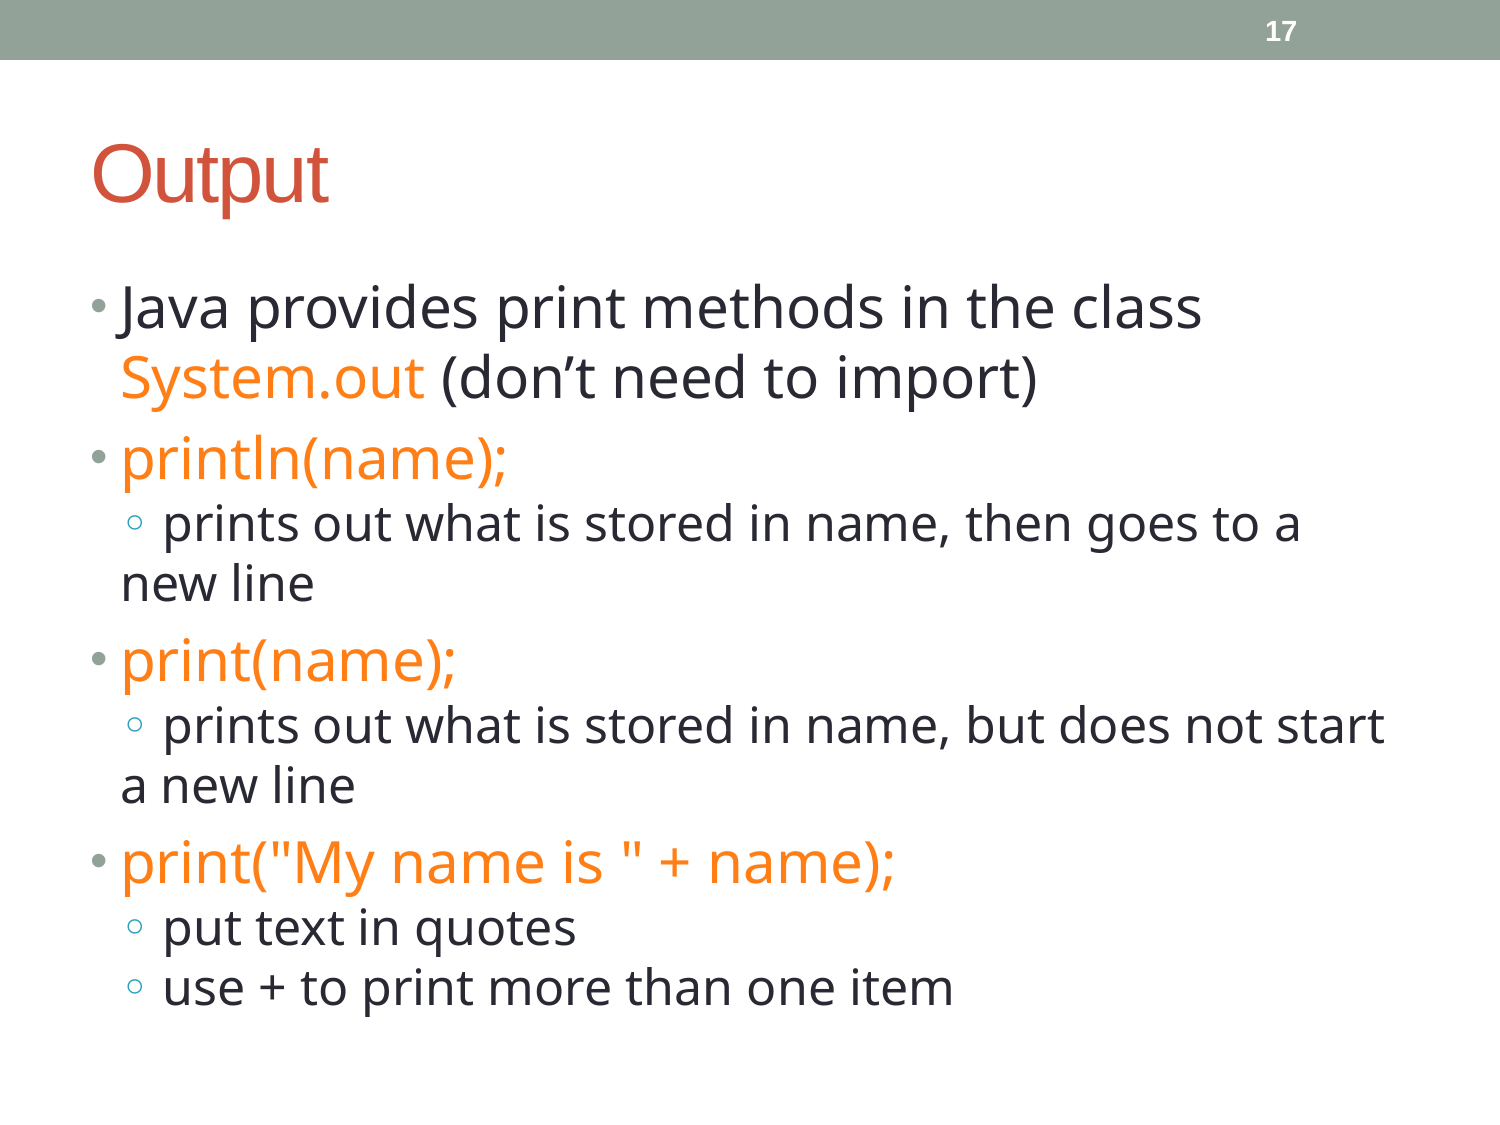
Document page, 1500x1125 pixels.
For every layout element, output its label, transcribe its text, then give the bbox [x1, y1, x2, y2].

list Java provides print methods in the class System.out (don’t need to import) println(name); ◦ prints out what is stored in name, then goes to a new line print(name); ◦ prints out what is stored in name, but does not start a new line print("My name is " + name); ◦ put text in quotes ◦ use + to print more than one item [75, 262, 1425, 1063]
slide_number 17 [1250, 3, 1425, 57]
title Output [75, 87, 1425, 250]
